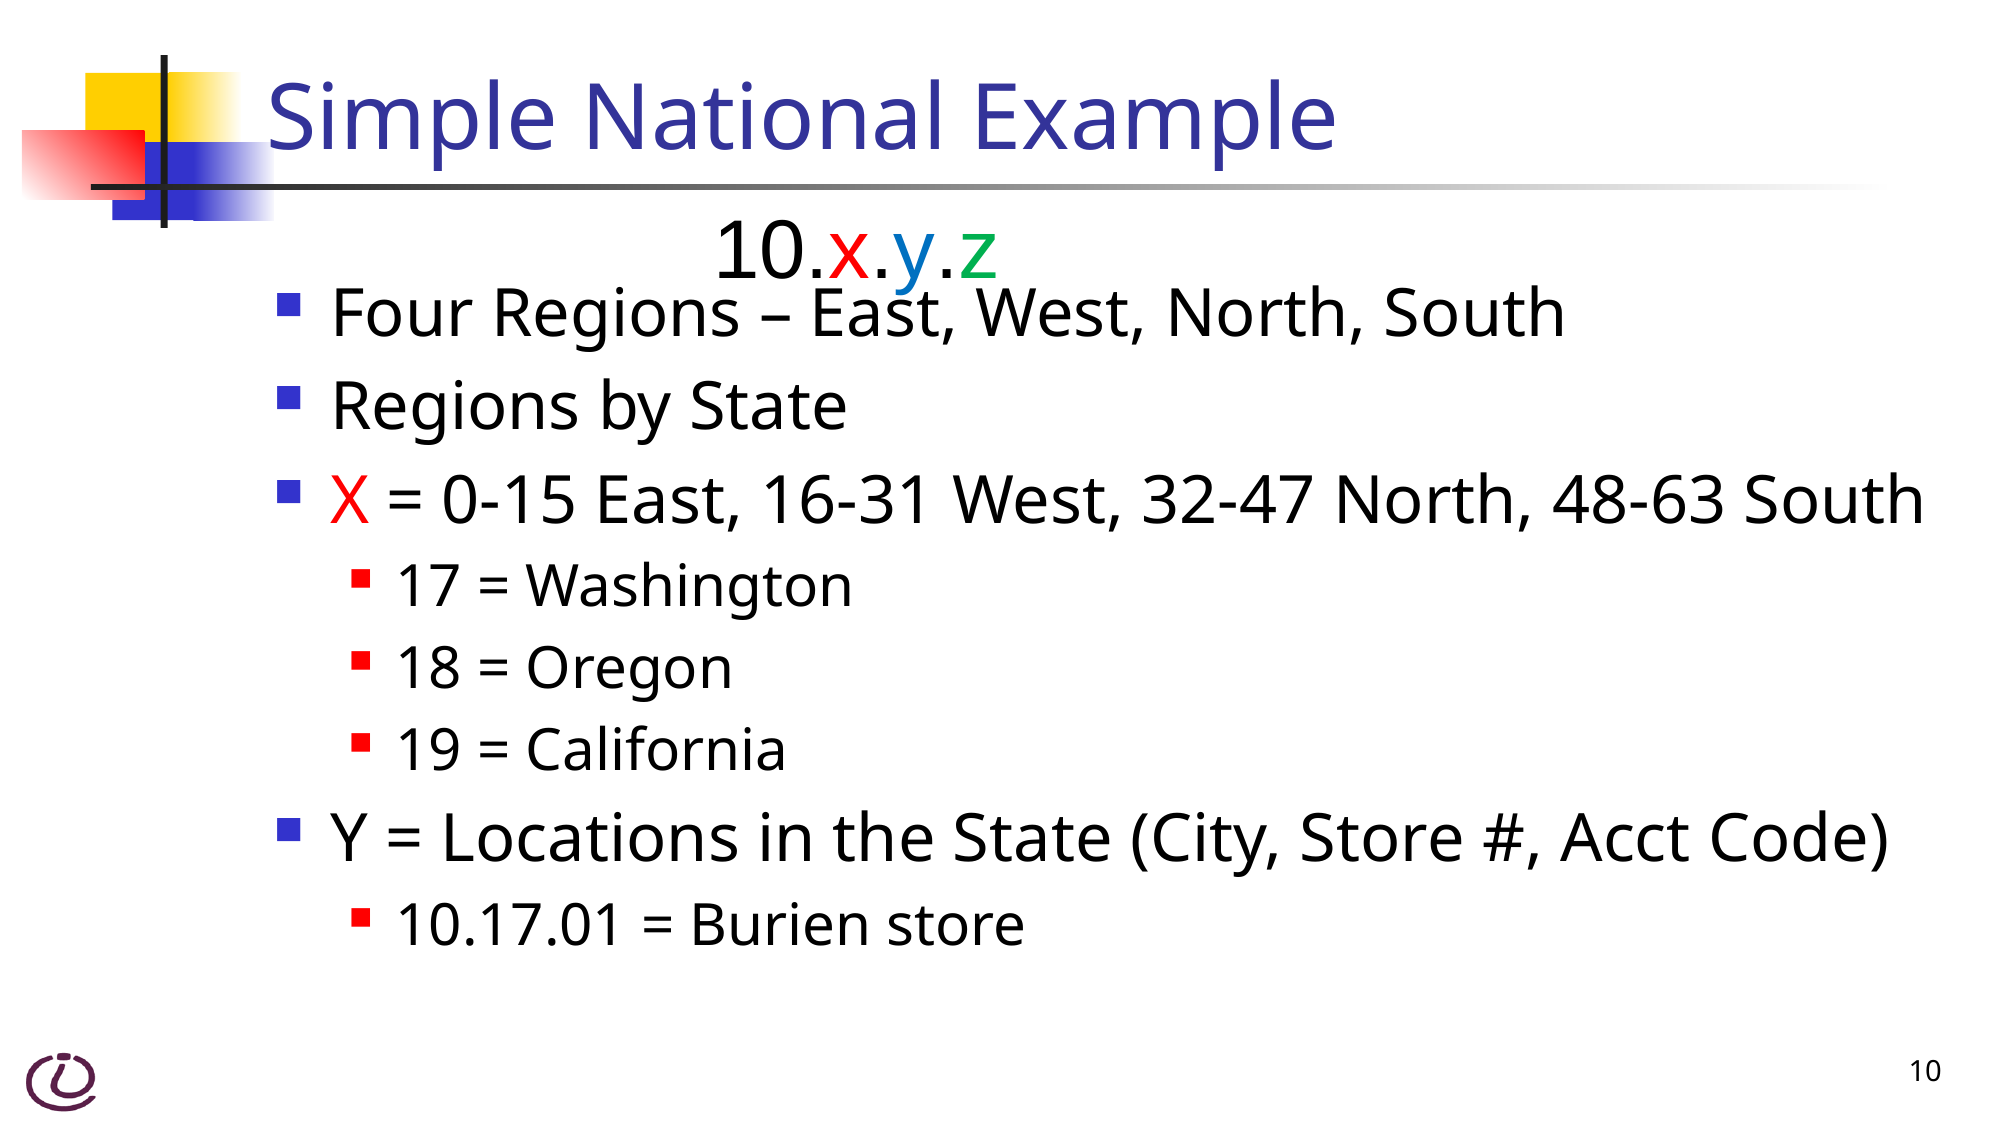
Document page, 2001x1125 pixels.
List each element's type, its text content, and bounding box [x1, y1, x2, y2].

list Four Regions – East, West, North, South Regions by State X = 0-15 East, 16-31 West, 32-47 North, 48-63 South 17 = Washington 18 = Oregon 19 = California Y = Locations in the State (City, Store #, Acct Code) 10.17.01 = Burien store [258, 262, 1959, 1000]
picture [21, 1049, 101, 1113]
slide_number 10 [1540, 1049, 1958, 1100]
text_box 10.x.y.z [701, 187, 1013, 303]
title Simple National Example [251, 35, 1957, 175]
